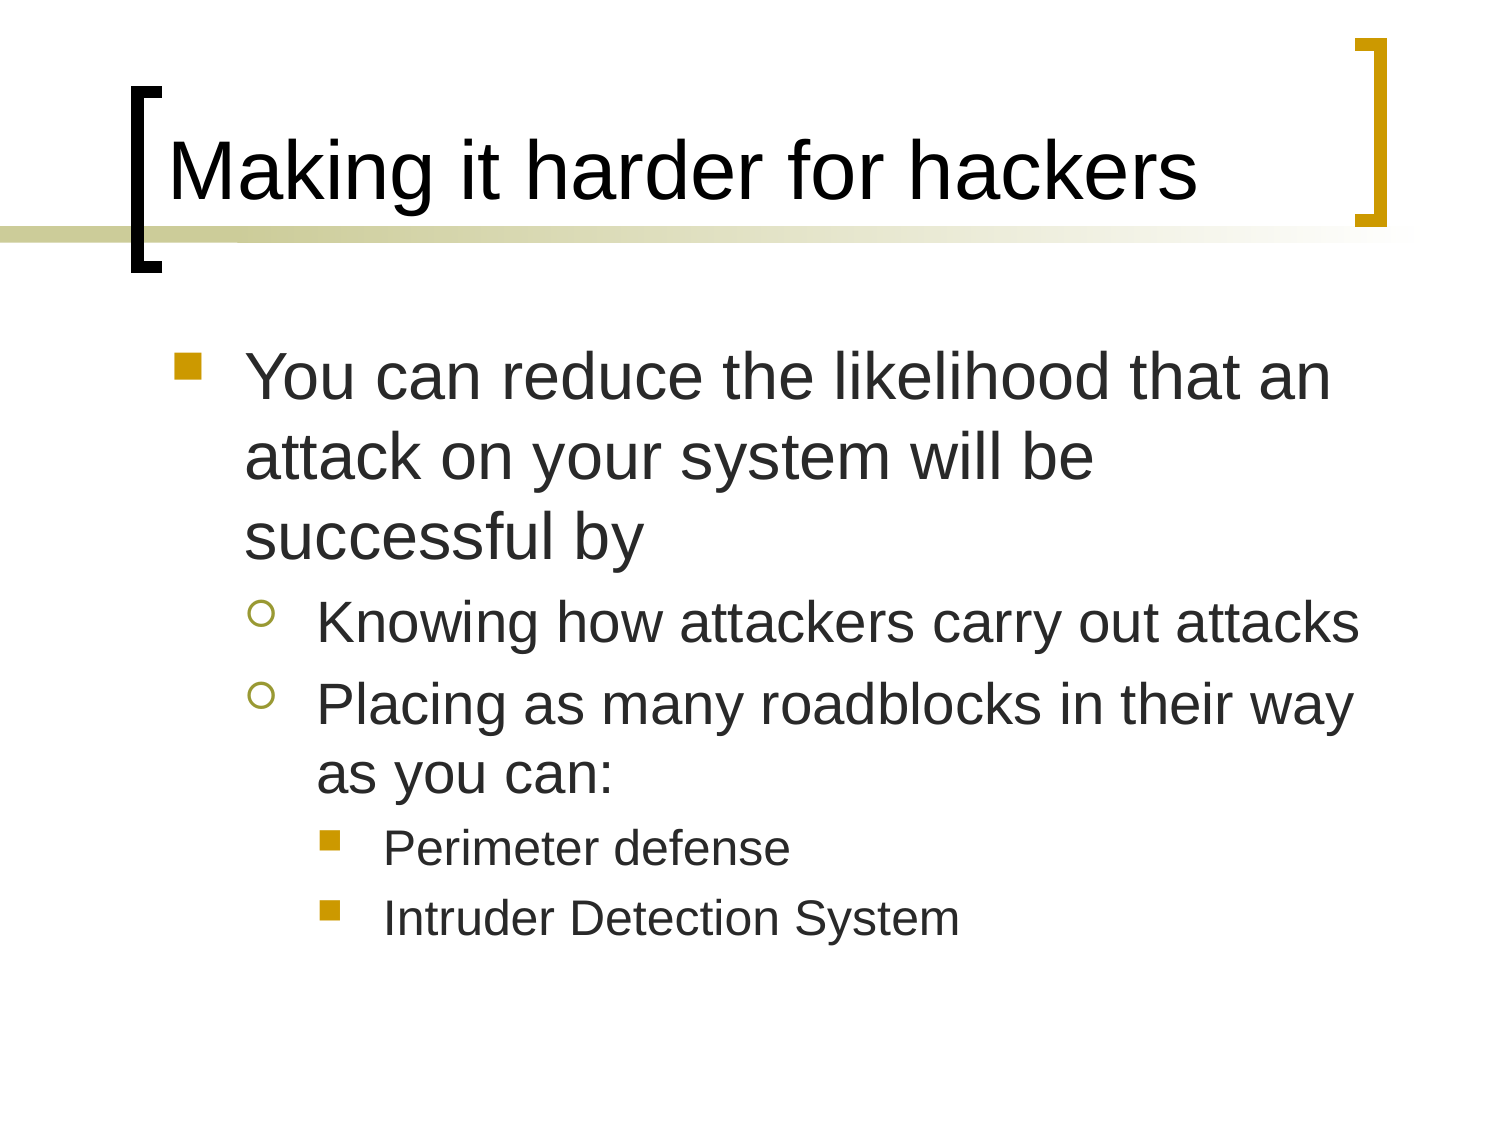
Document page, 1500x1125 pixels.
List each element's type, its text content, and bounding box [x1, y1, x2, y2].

list You can reduce the likelihood that an attack on your system will be successful by Knowing how attackers carry out attacks Placing as many roadblocks in their way as you can: Perimeter defense Intruder Detection System [155, 324, 1413, 1001]
title Making it harder for hackers [152, 89, 1328, 225]
